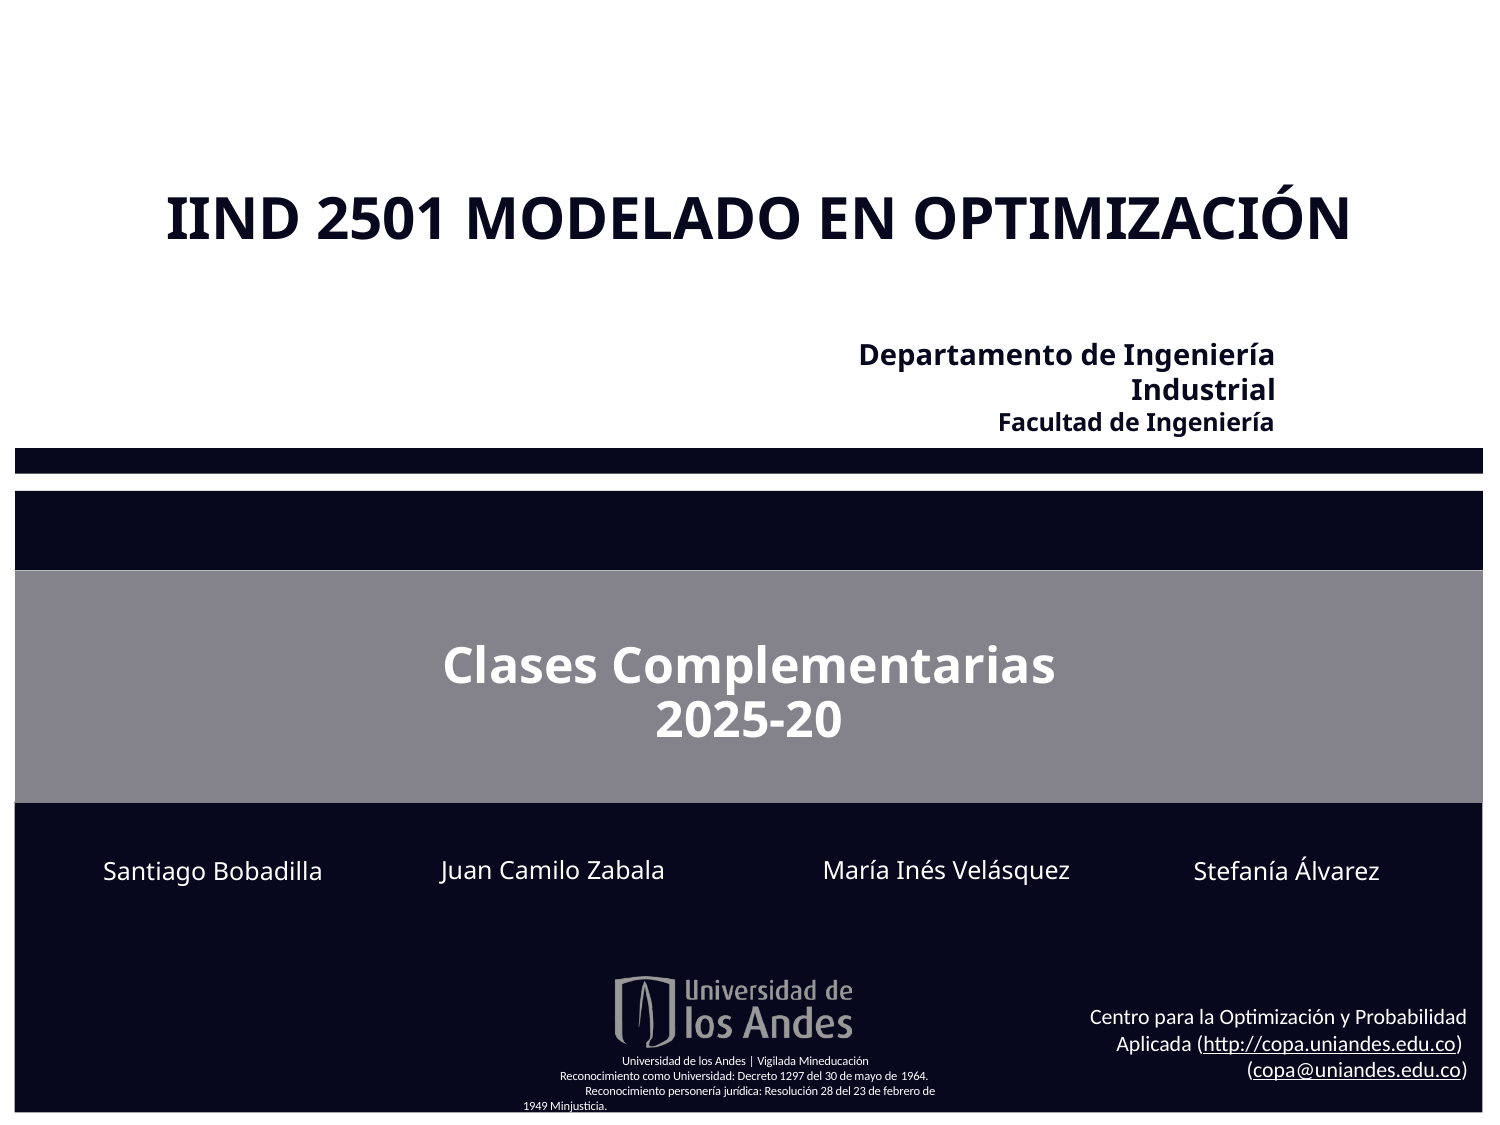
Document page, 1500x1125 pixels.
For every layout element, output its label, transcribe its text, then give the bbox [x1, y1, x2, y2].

text_box Clases Complementarias 2025-20 [44, 632, 1454, 767]
text_box Juan Camilo Zabala [383, 847, 724, 891]
text_box [14, 801, 1483, 1113]
text_box Santiago Bobadilla [42, 848, 384, 892]
text_box [15, 490, 1483, 570]
text_box Departamento de Ingeniería Industrial Facultad de Ingeniería [752, 333, 1277, 437]
text_box [15, 448, 1483, 474]
text_box [613, 976, 853, 1048]
text_box Stefanía Álvarez [1116, 848, 1457, 892]
text_box IIND 2501 MODELADO EN OPTIMIZACIÓN [53, 179, 1463, 252]
text_box María Inés Velásquez [776, 847, 1117, 891]
text_box Universidad de los Andes | Vigilada Mineducación Reconocimiento como Universidad: Decreto 1297 del 30 de mayo de 1964. Reconocimiento personería jurídica: Resolución 28 del 23 de febrero de 1949 Minjusticia. [521, 1051, 978, 1114]
text_box [15, 570, 1483, 803]
text_box Centro para la Optimización y Probabilidad Aplicada (http://copa.uniandes.edu.co) (copa@uniandes.edu.co) [1060, 995, 1483, 1089]
